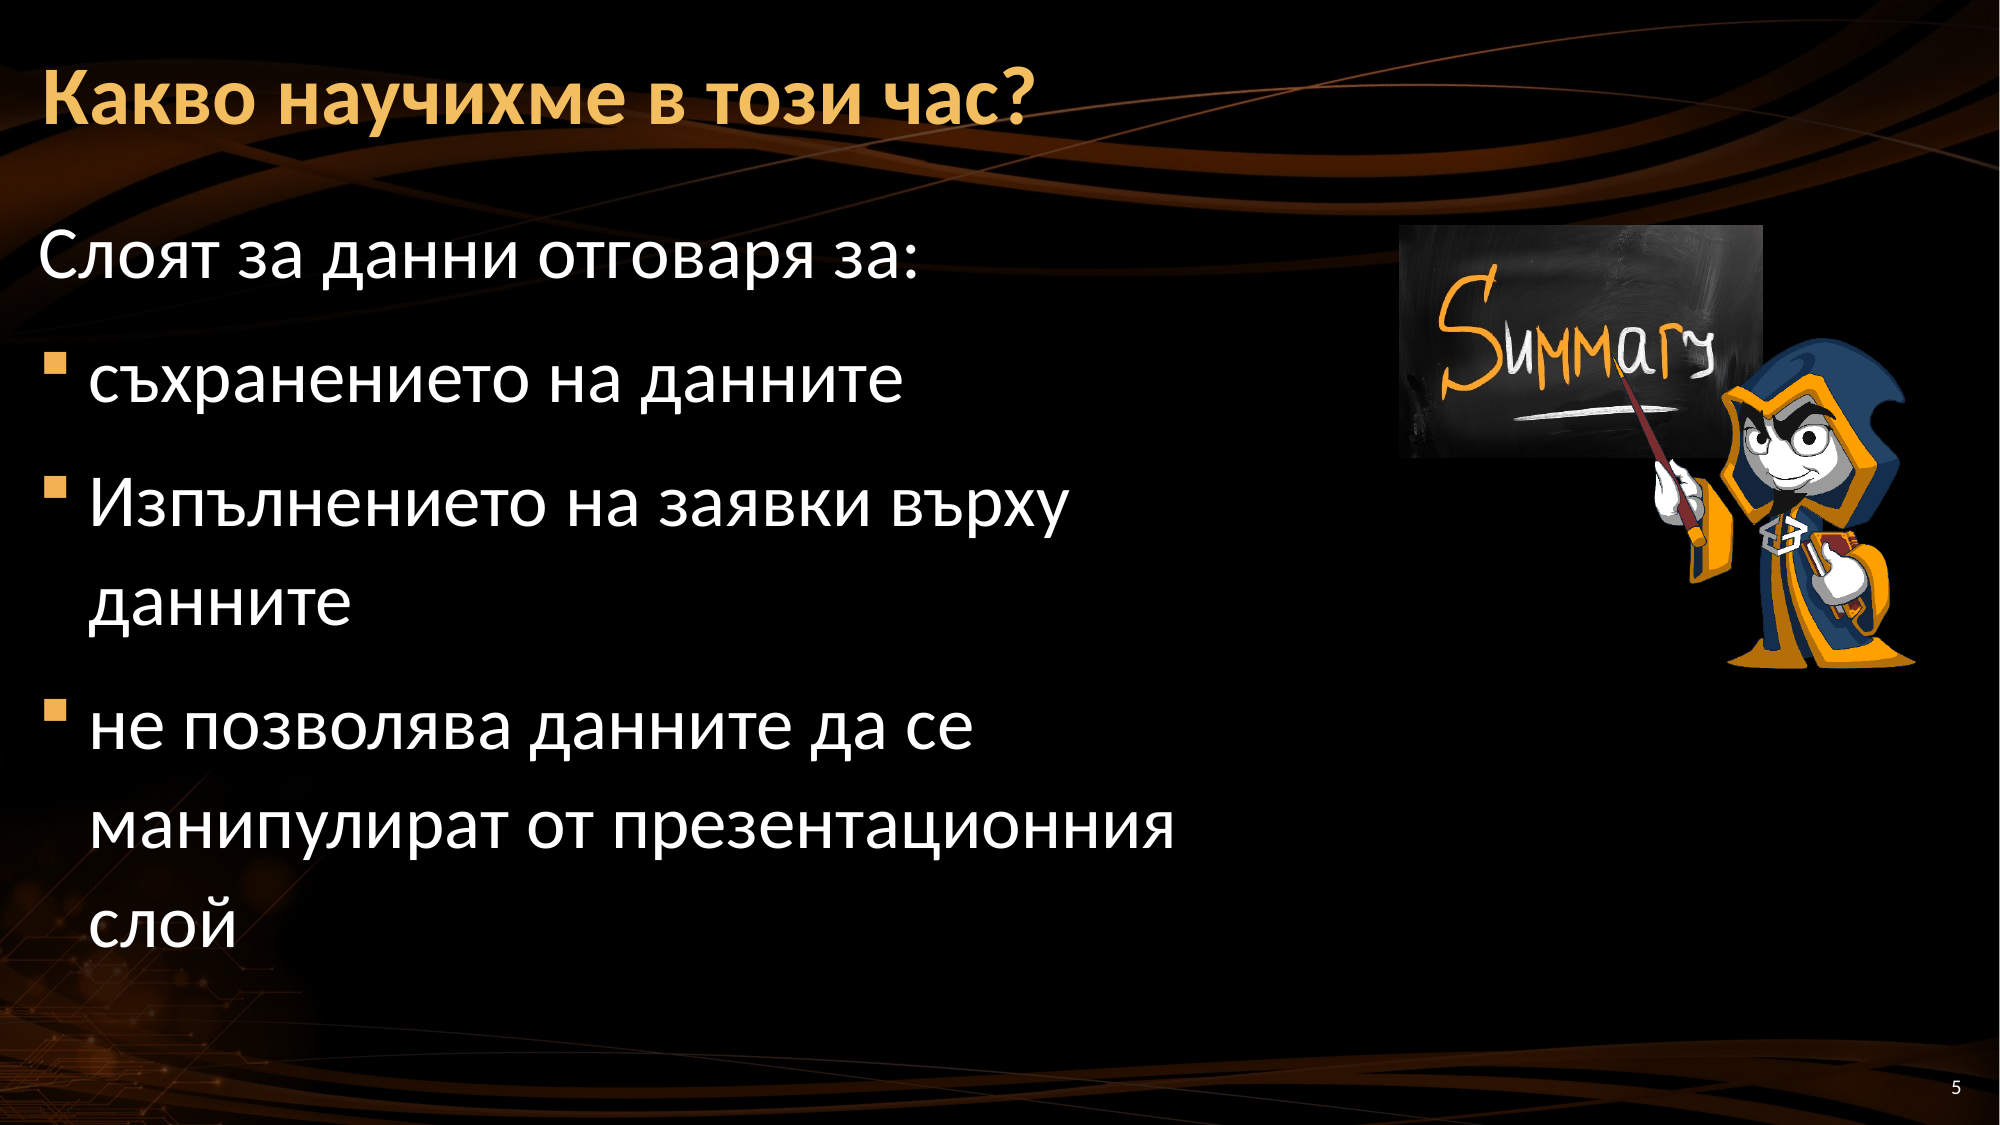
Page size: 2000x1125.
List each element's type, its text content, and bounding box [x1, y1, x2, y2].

title Какво научихме в този час? [24, 6, 1572, 189]
text_box 5 [1897, 1070, 1968, 1103]
picture [0, 0, 2000, 1125]
list Слоят за данни отговаря за: съхранението на данните Изпълнението на заявки върху данните не позволява данните да се манипулират от презентационния слой [21, 188, 1348, 1103]
